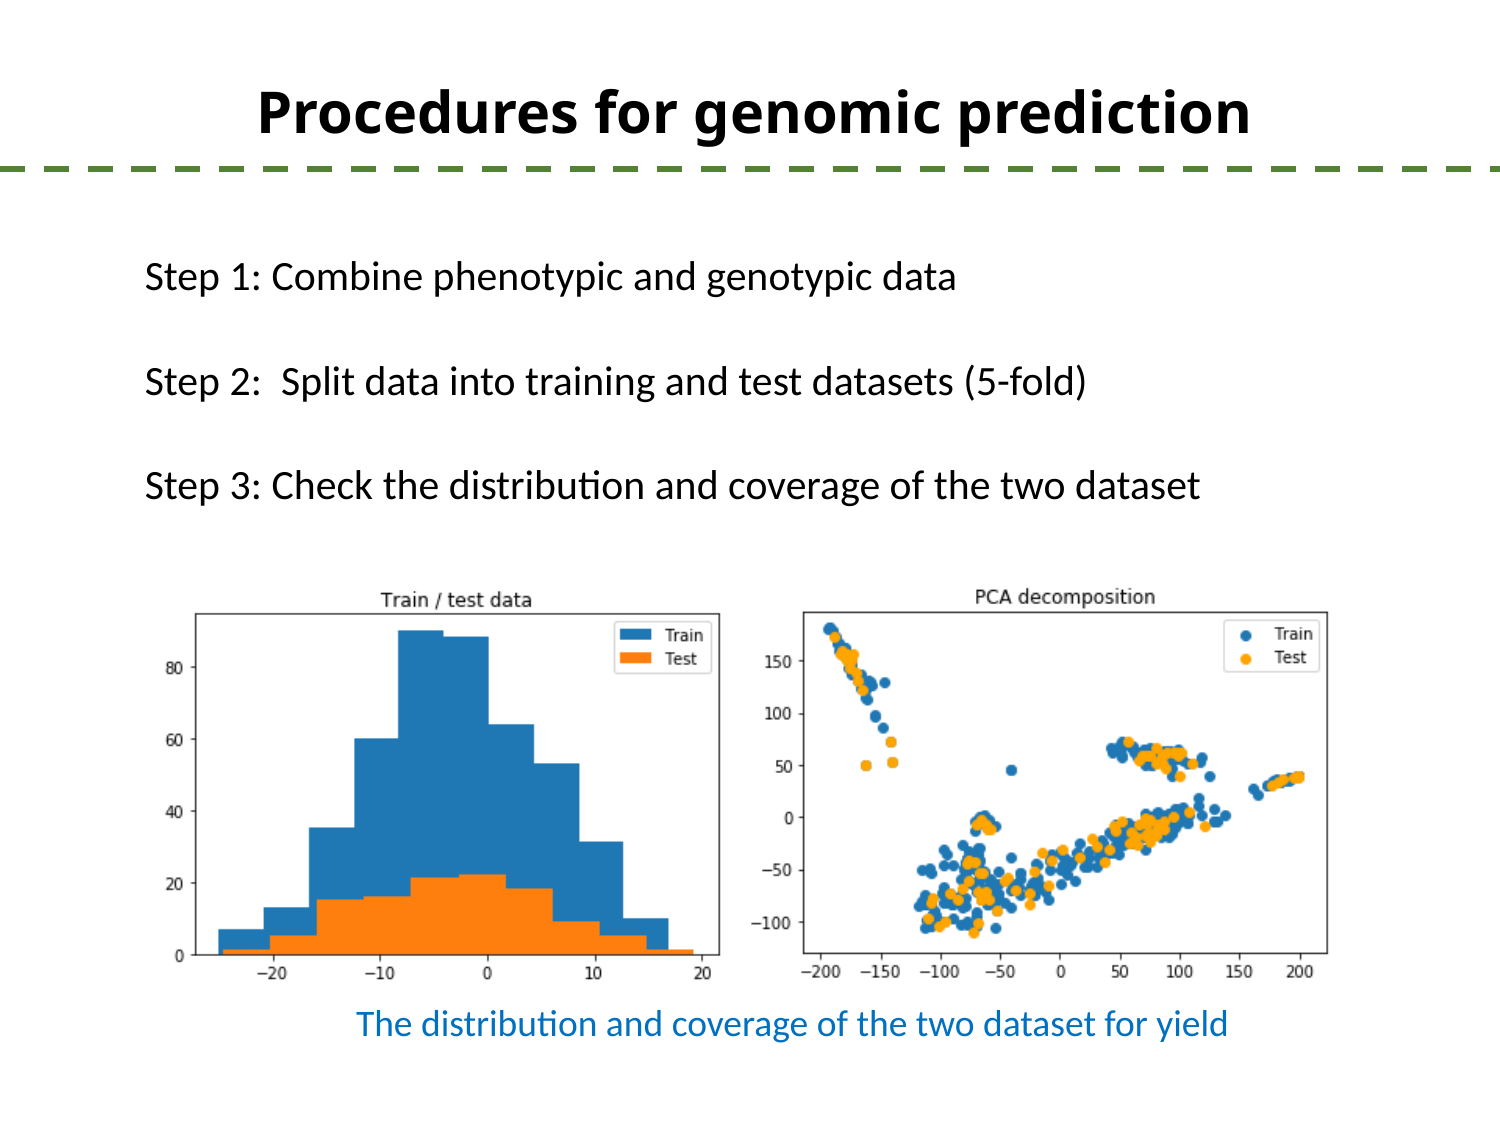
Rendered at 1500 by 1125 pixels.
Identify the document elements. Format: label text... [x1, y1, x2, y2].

text_box The distribution and coverage of the two dataset for yield [341, 992, 1279, 1052]
title Procedures for genomic prediction [10, 13, 1500, 155]
picture [153, 579, 1347, 992]
text_box Step 2: Split data into training and test datasets (5-fold) [125, 344, 1450, 414]
text_box Step 3: Check the distribution and coverage of the two dataset [125, 447, 1450, 518]
text_box Step 1: Combine phenotypic and genotypic data [125, 239, 1450, 309]
